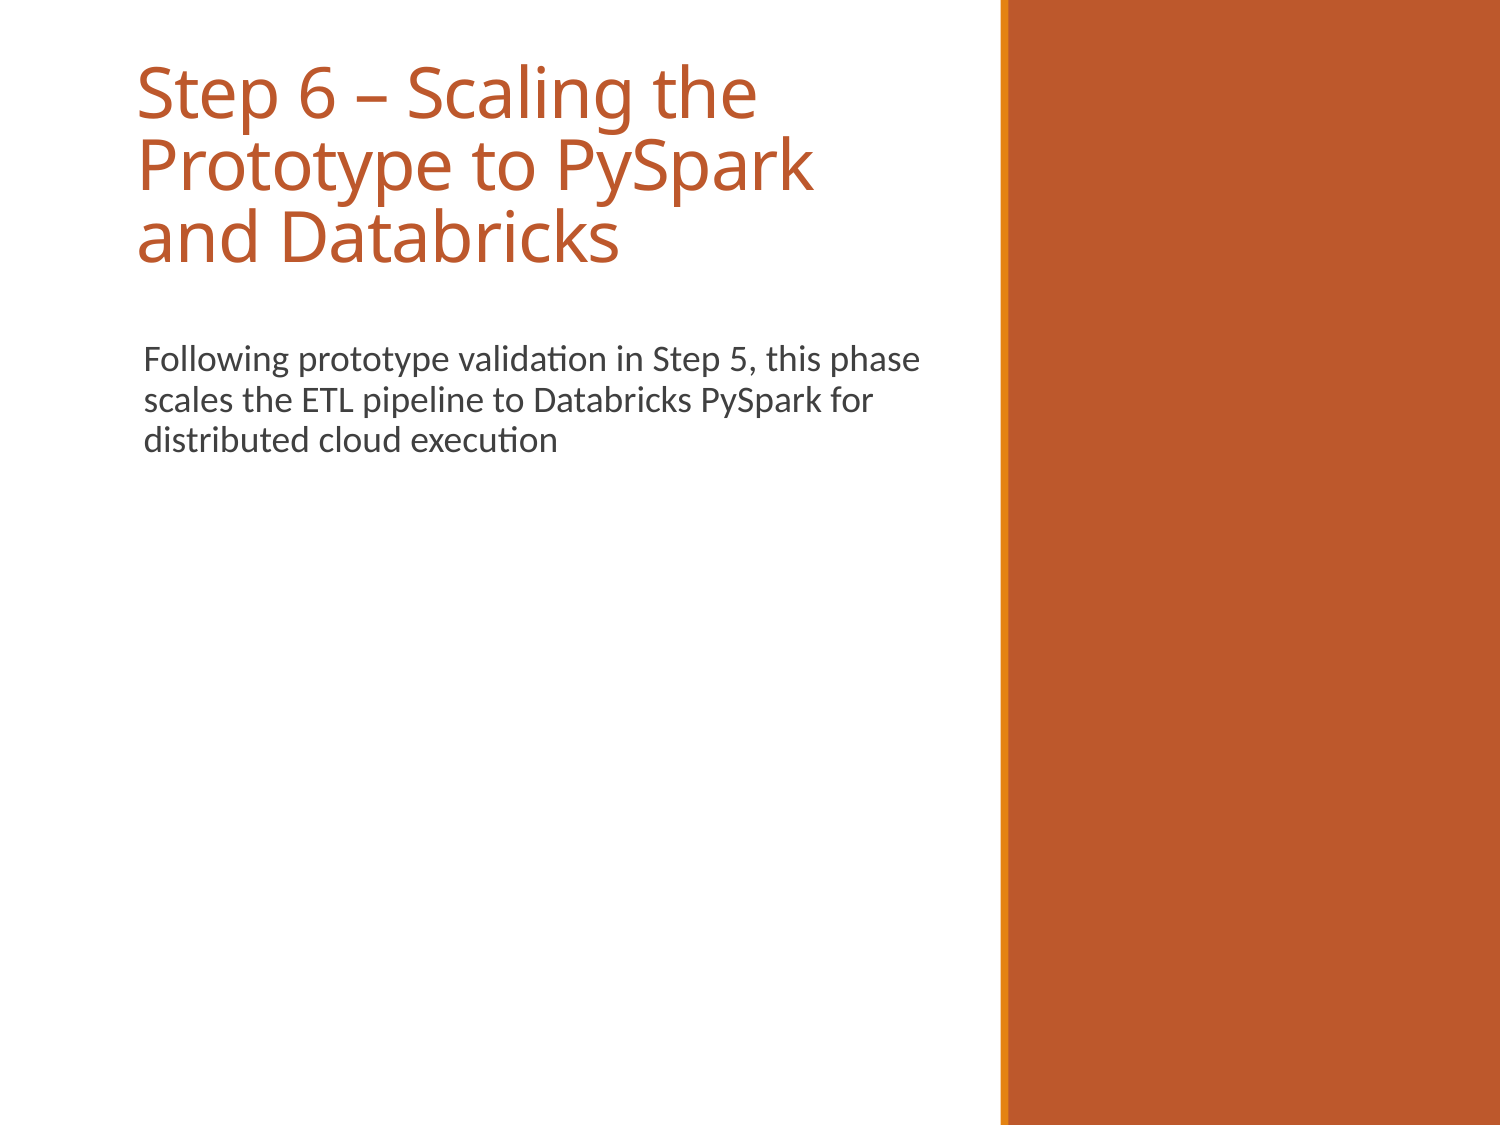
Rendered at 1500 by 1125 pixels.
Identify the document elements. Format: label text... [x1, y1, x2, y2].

text_box [1010, 0, 1500, 1125]
text_box [999, 0, 1010, 1125]
title Step 6 – Scaling the Prototype to PySpark and Databricks [121, 47, 953, 285]
list Following prototype validation in Step 5, this phase scales the ETL pipeline to Databricks PySpark for distributed cloud execution [128, 332, 953, 963]
text_box [0, 0, 999, 1125]
